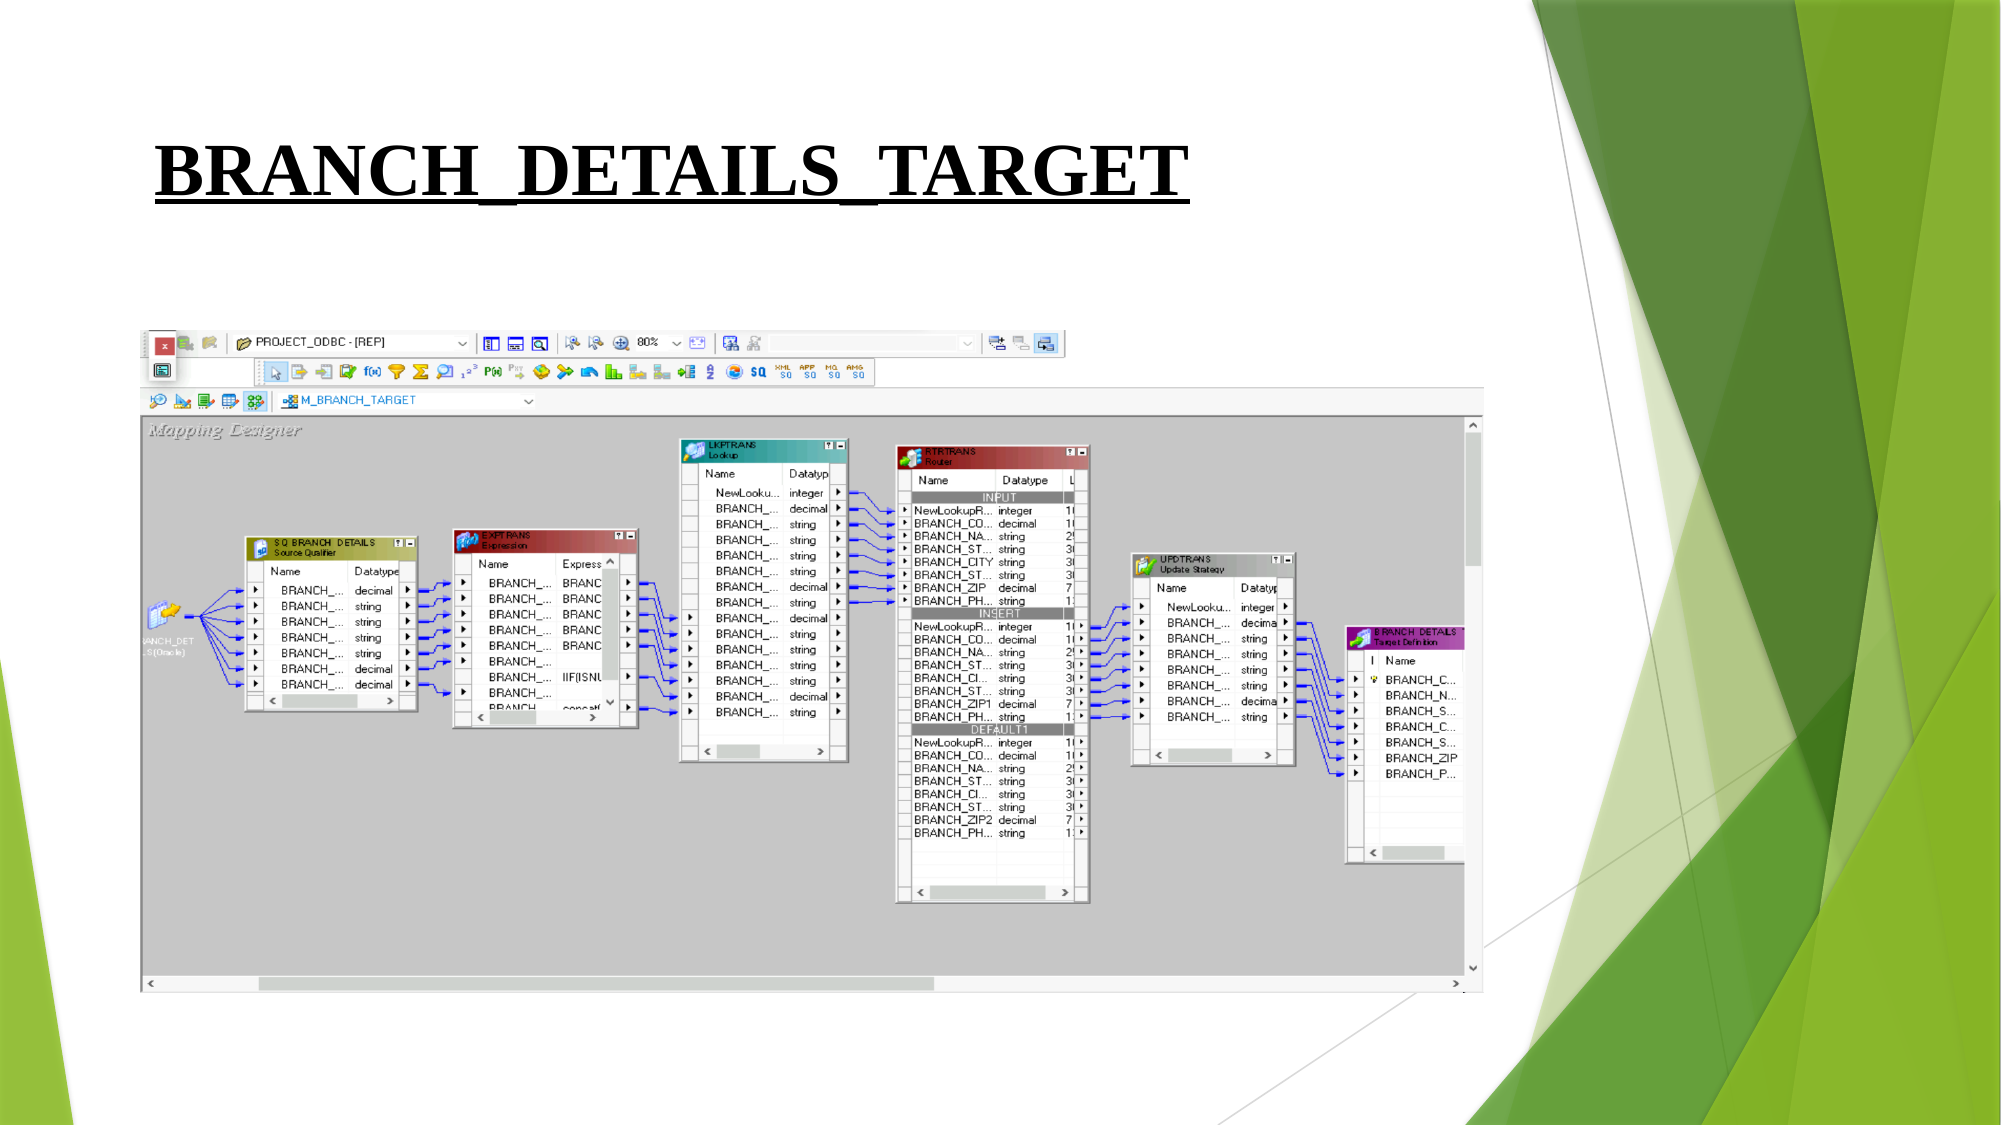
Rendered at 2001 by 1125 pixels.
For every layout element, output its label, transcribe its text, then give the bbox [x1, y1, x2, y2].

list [139, 330, 1485, 994]
title BRANCH_DETAILS_TARGET [139, 112, 1550, 330]
